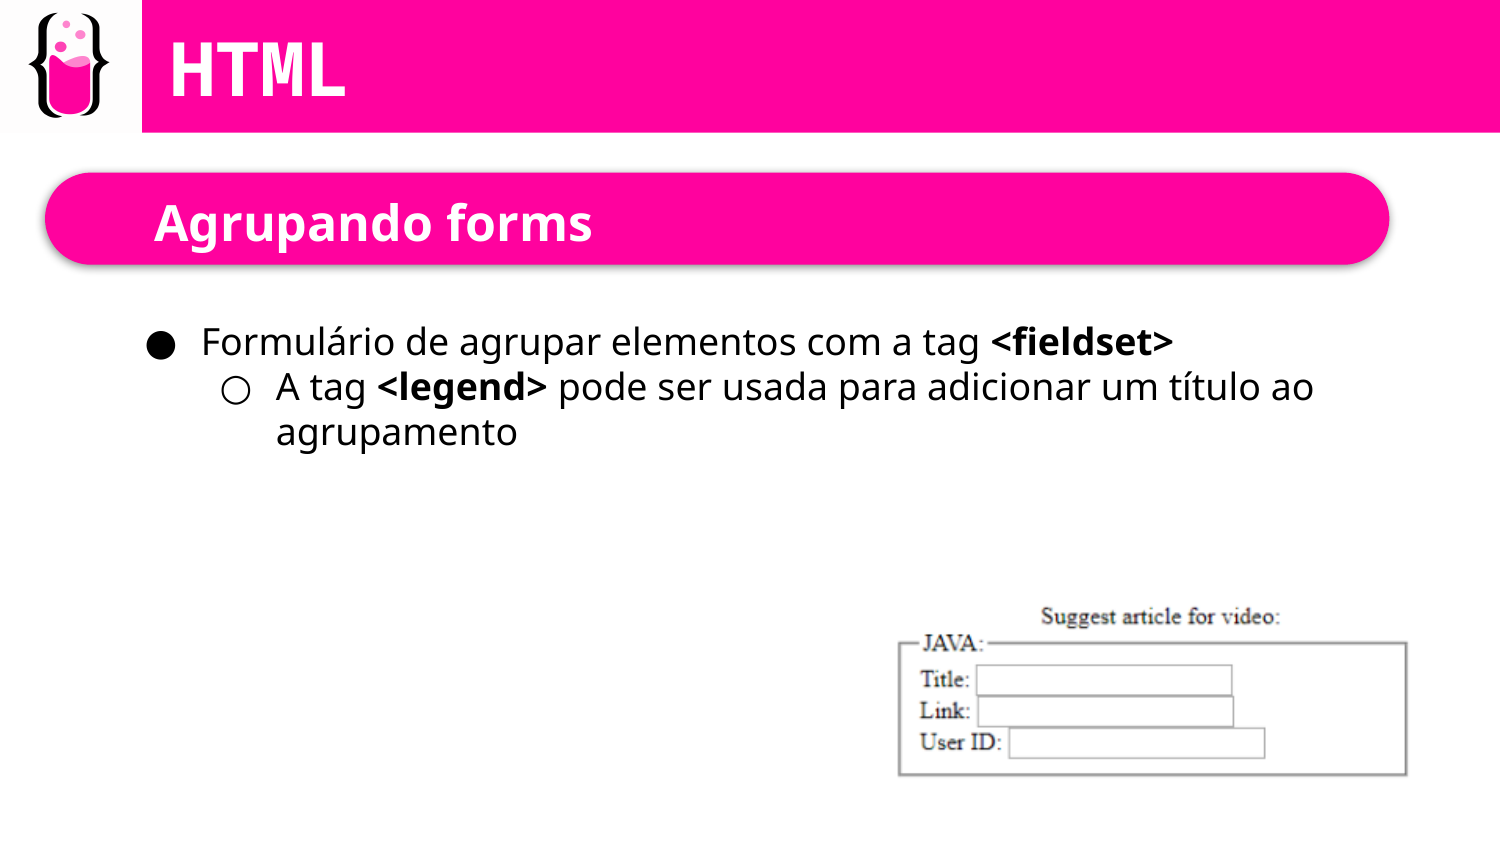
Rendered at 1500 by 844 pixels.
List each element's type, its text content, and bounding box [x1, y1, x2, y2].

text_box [0, 0, 1500, 133]
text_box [44, 170, 1390, 265]
text_box Formulário de agrupar elementos com a tag <fieldset> A tag <legend> pode ser usada para adicionar um título ao agrupamento [110, 303, 1456, 794]
picture [873, 589, 1441, 794]
